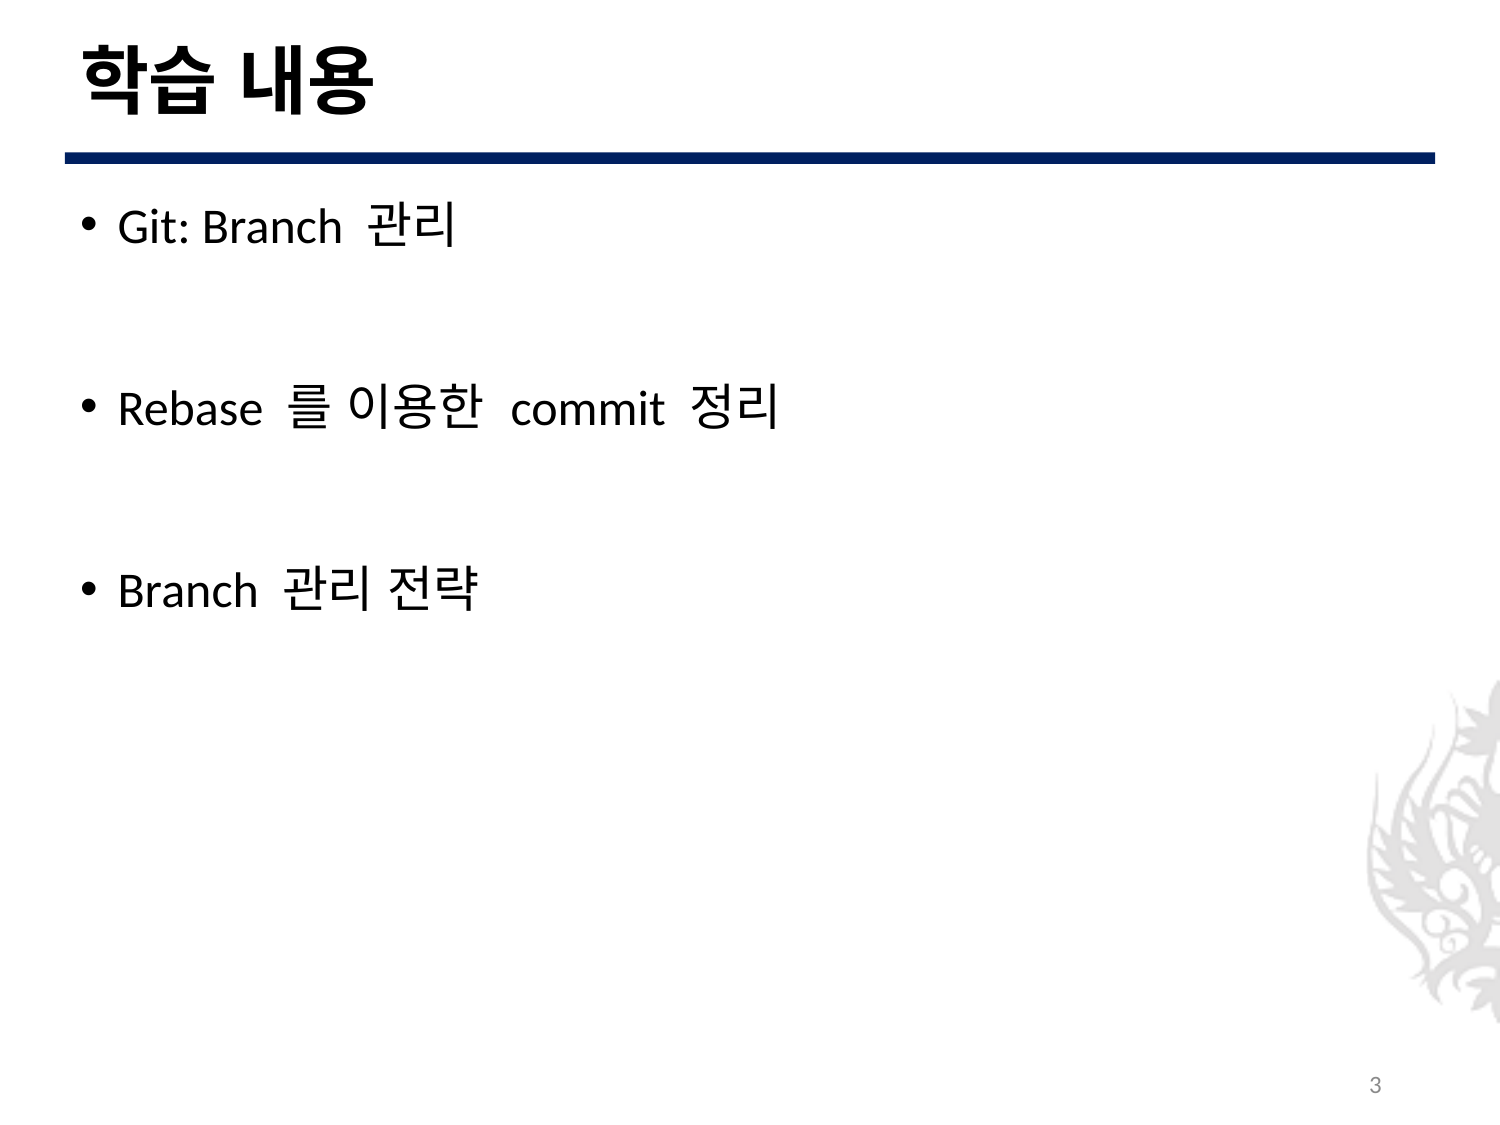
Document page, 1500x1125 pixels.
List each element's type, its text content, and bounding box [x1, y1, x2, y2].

list Git: Branch 관리 Rebase 를 이용한 commit 정리 Branch 관리 전략 [64, 173, 1436, 1039]
title 학습 내용 [64, 26, 1436, 143]
slide_number 3 [1059, 1057, 1397, 1111]
